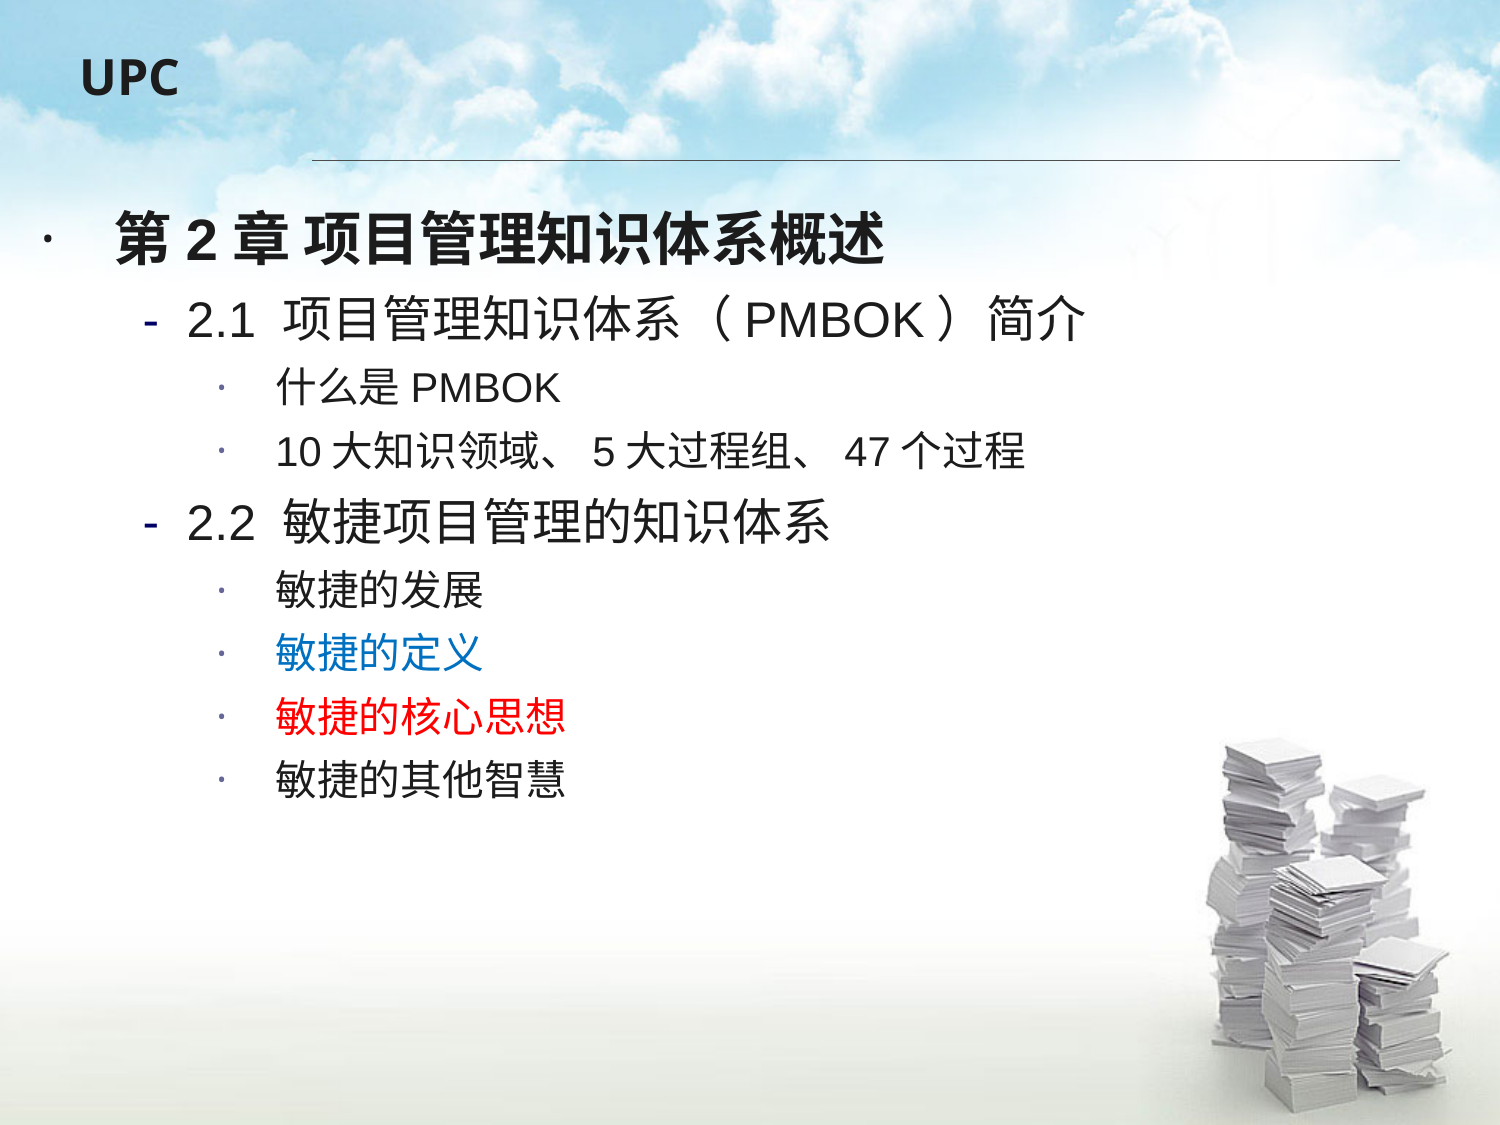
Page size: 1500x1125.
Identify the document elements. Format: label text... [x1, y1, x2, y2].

picture [0, 0, 1500, 1125]
list 第2章 项目管理知识体系概述 2.1 项目管理知识体系（PMBOK）简介 什么是PMBOK 10大知识领域、5大过程组、47个过程 2.2 敏捷项目管理的知识体系 敏捷的发展 敏捷的定义 敏捷的核心思想 敏捷的其他智慧 [25, 187, 1477, 1042]
